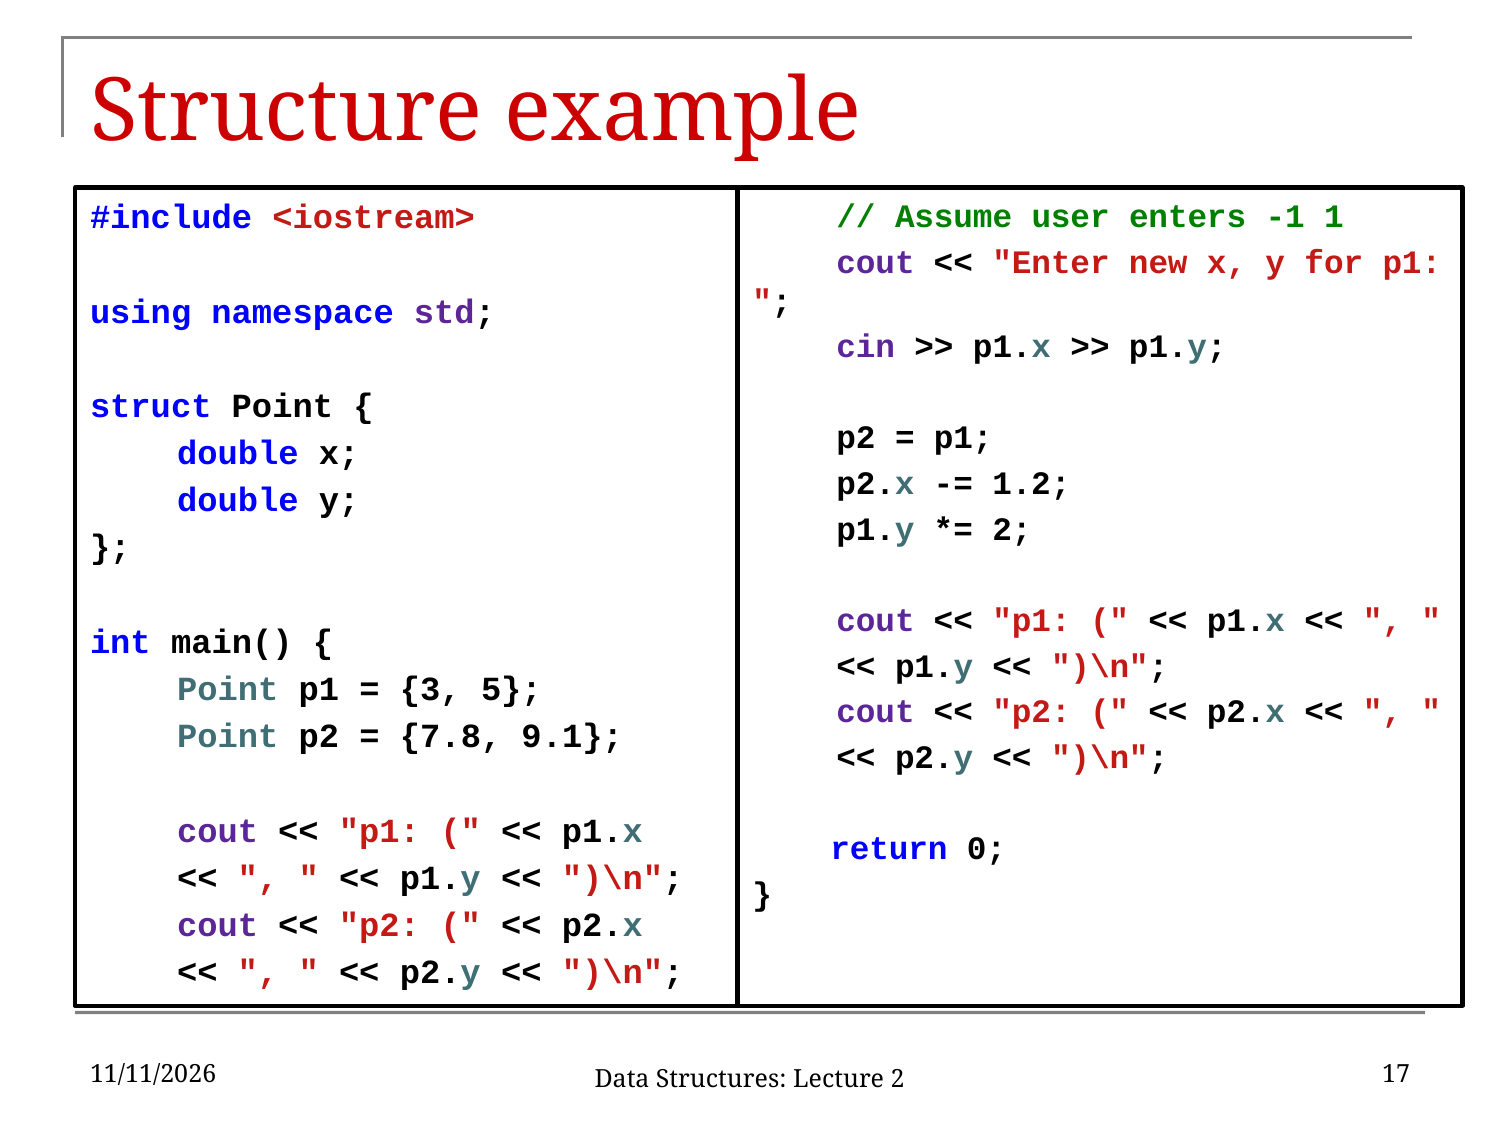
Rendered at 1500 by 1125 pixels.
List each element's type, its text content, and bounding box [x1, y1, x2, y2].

footer Data Structures: Lecture 2 [512, 1024, 988, 1101]
title Structure example [75, 45, 1425, 163]
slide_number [74, 1023, 426, 1100]
slide_number 17 [1074, 1023, 1426, 1100]
list // Assume user enters -1 1 cout << "Enter new x, y for p1: "; cin >> p1.x >> p1.y; p2 = p1; p2.x -= 1.2; p1.y *= 2; cout << "p1: (" << p1.x << ", " << p1.y << ")\n"; cout << "p2: (" << p2.x << ", " << p2.y << ")\n"; return 0; } [735, 185, 1465, 1008]
list #include <iostream> using namespace std; struct Point { double x; double y; }; int main() { Point p1 = {3, 5}; Point p2 = {7.8, 9.1}; cout << "p1: (" << p1.x << ", " << p1.y << ")\n"; cout << "p2: (" << p2.x << ", " << p2.y << ")\n"; [73, 185, 735, 1008]
